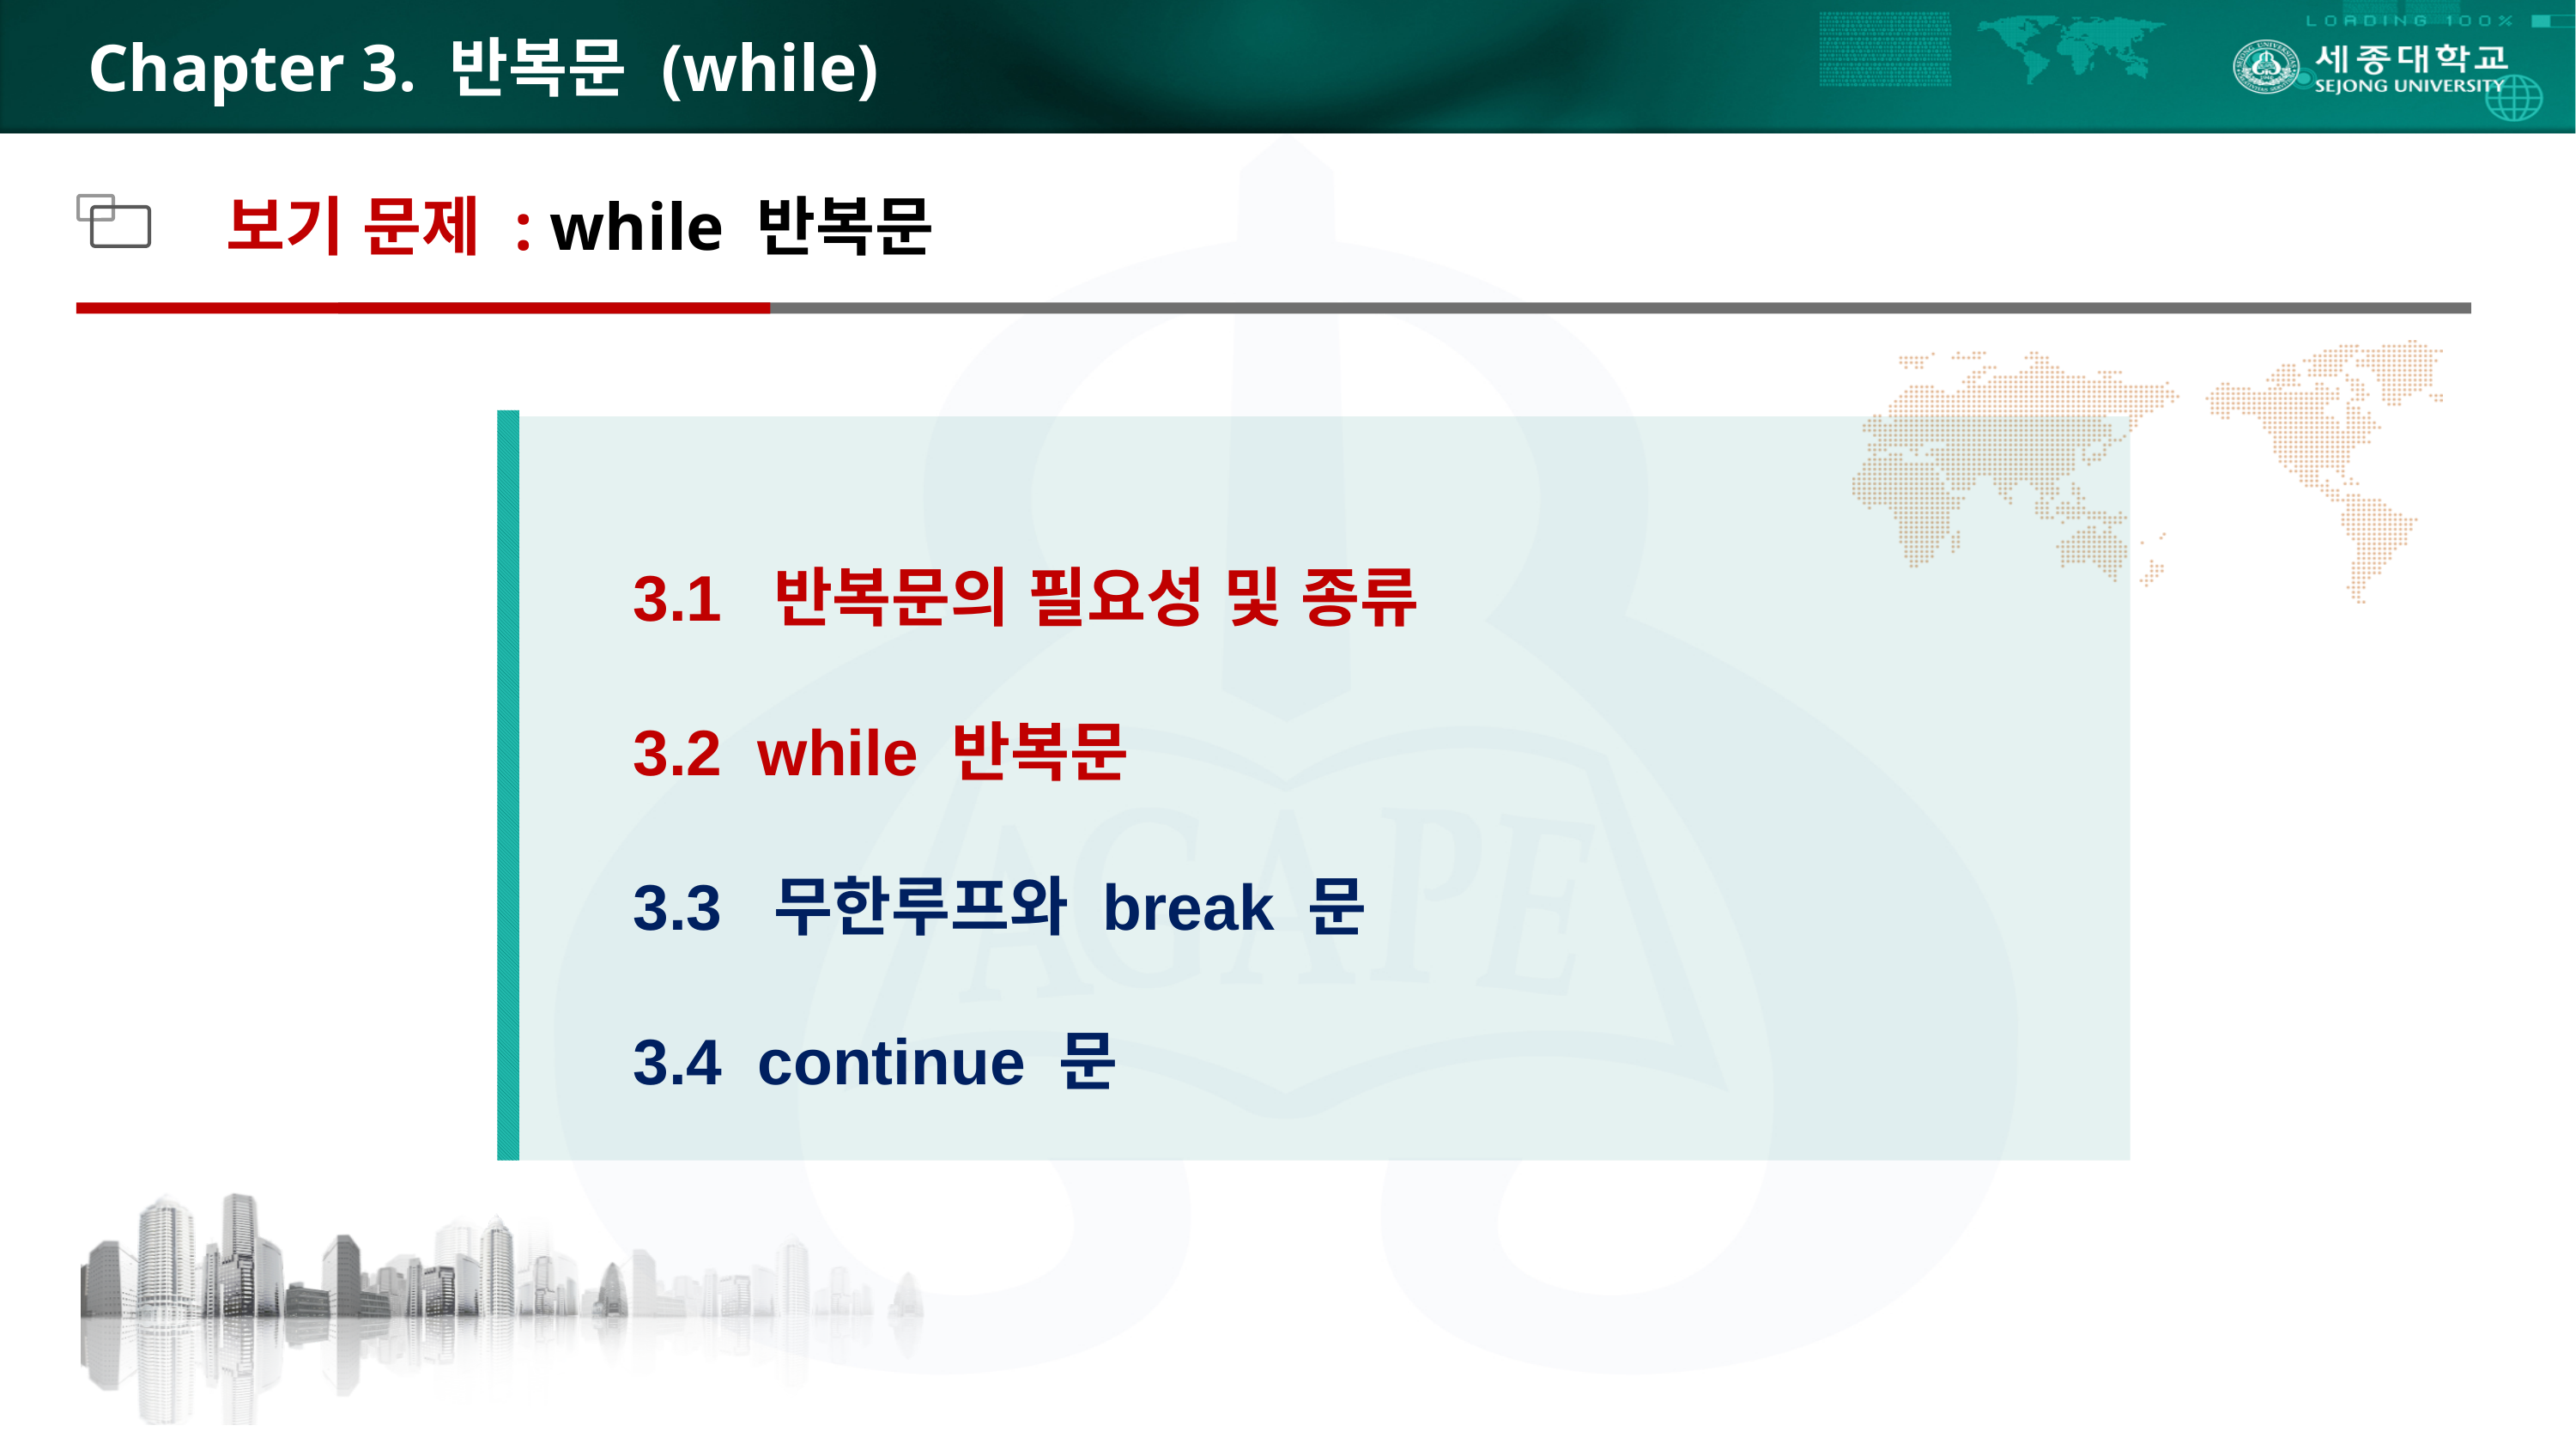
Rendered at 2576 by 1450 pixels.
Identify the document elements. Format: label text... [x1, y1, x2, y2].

list 보기 문제 : while 반복문 [203, 166, 2471, 283]
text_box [497, 410, 2131, 1161]
title Chapter 3. 반복문 (while) [64, 0, 2221, 131]
picture [0, 0, 2576, 1449]
